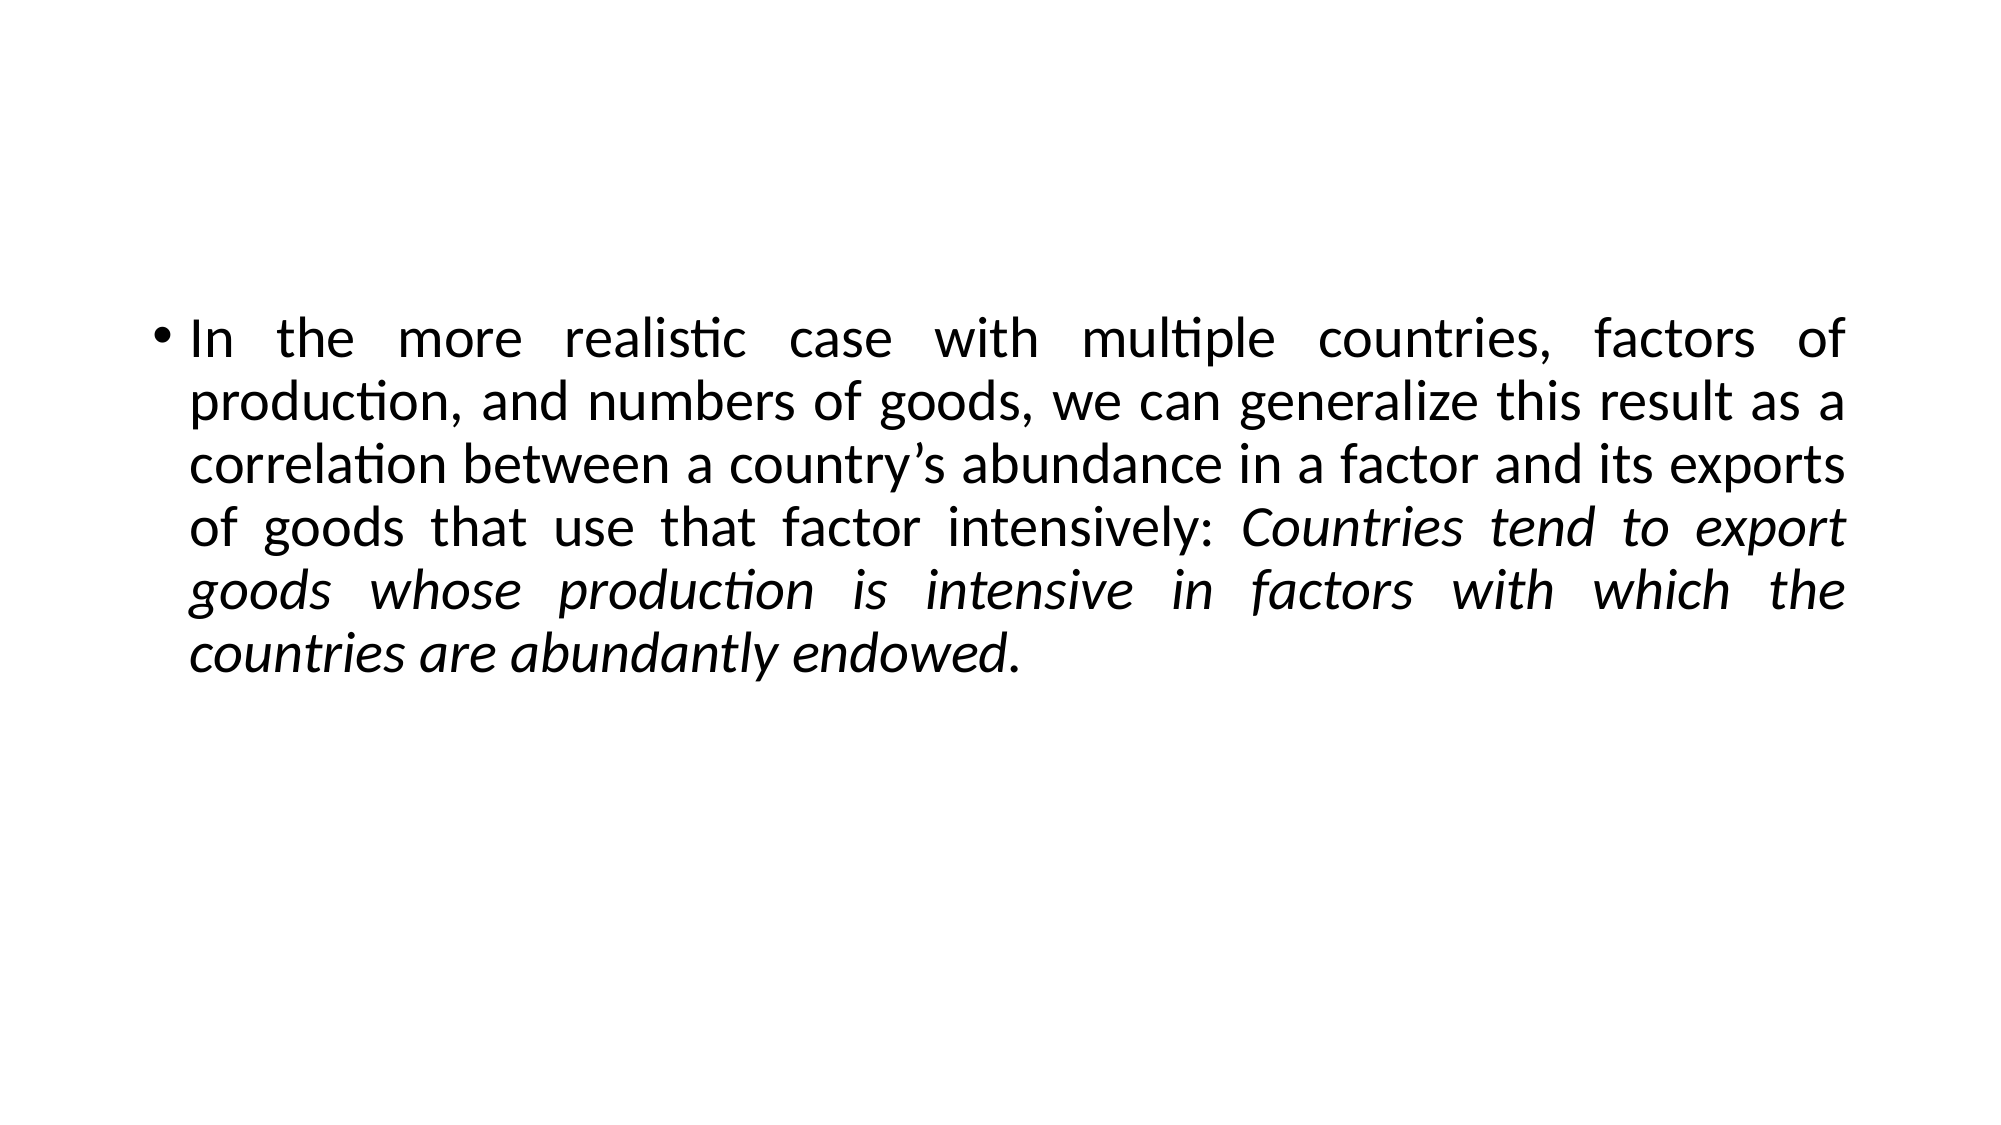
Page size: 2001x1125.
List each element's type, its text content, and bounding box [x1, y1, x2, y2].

list In the more realistic case with multiple countries, factors of production, and numbers of goods, we can generalize this result as a correlation between a country’s abundance in a factor and its exports of goods that use that factor intensively: Countries tend to export goods whose production is intensive in factors with which the countries are abundantly endowed. [137, 299, 1863, 1014]
